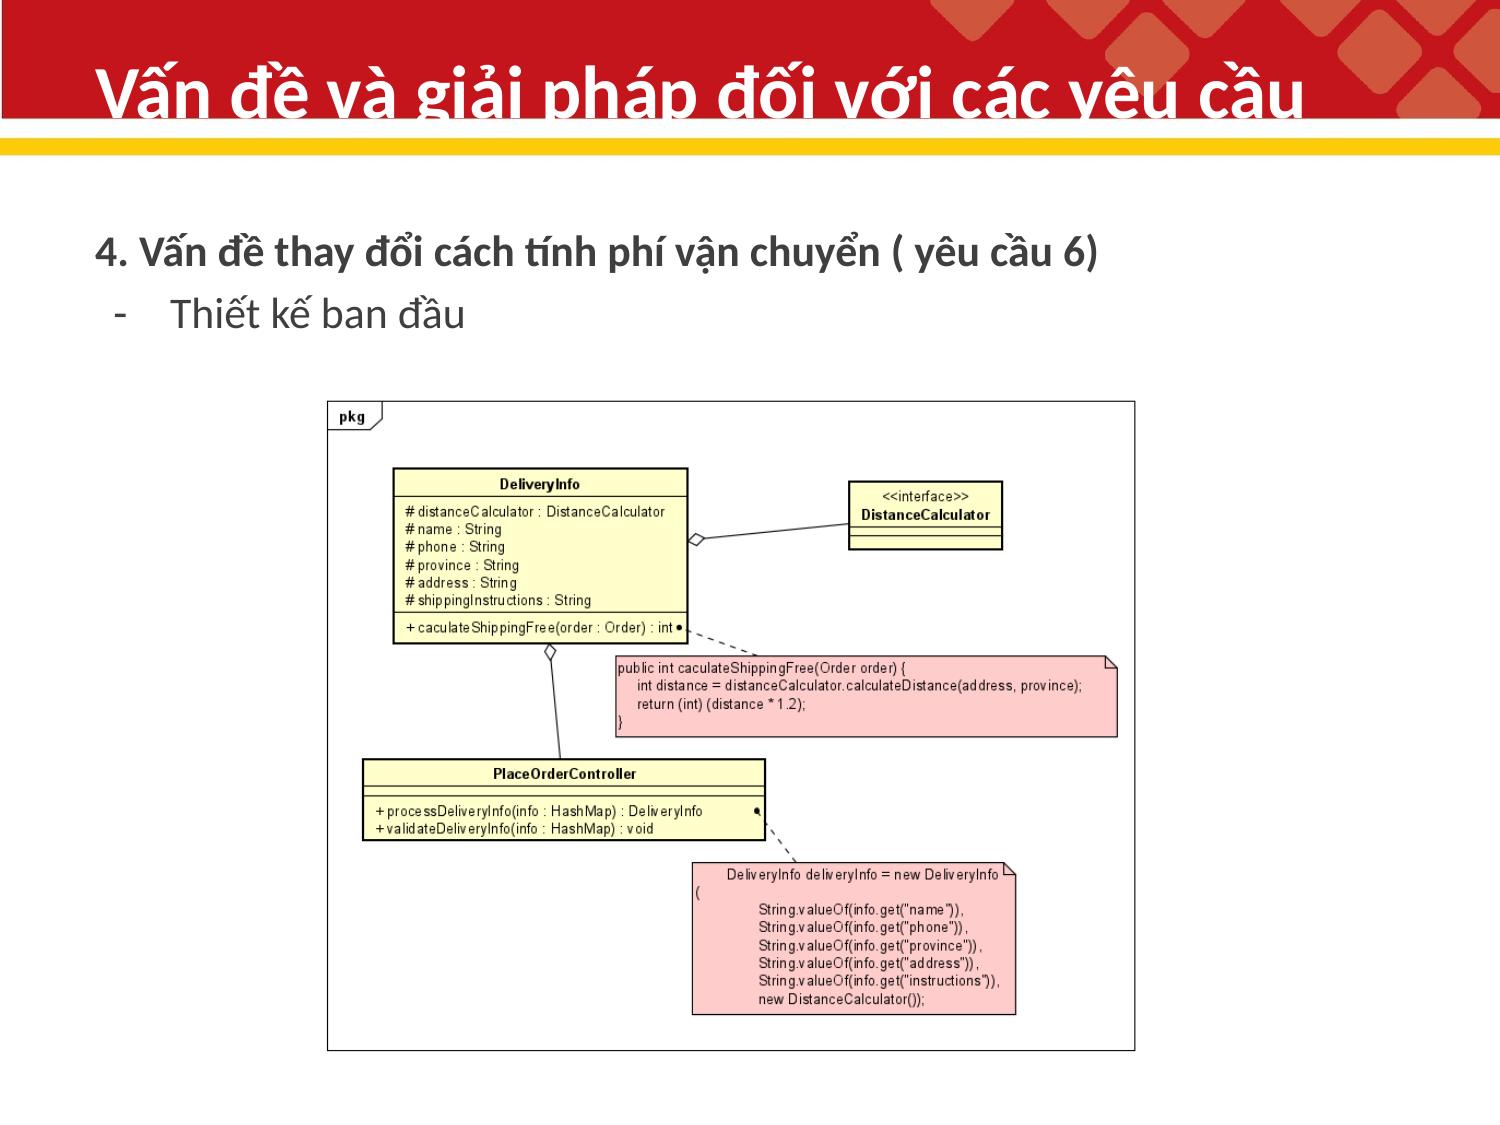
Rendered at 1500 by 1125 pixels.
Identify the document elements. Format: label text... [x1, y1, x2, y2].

title Vấn đề và giải pháp đối với các yêu cầu [80, 0, 1397, 204]
list 4. Vấn đề thay đổi cách tính phí vận chuyển ( yêu cầu 6) Thiết kế ban đầu [80, 220, 1397, 1025]
picture [0, 0, 1500, 1125]
